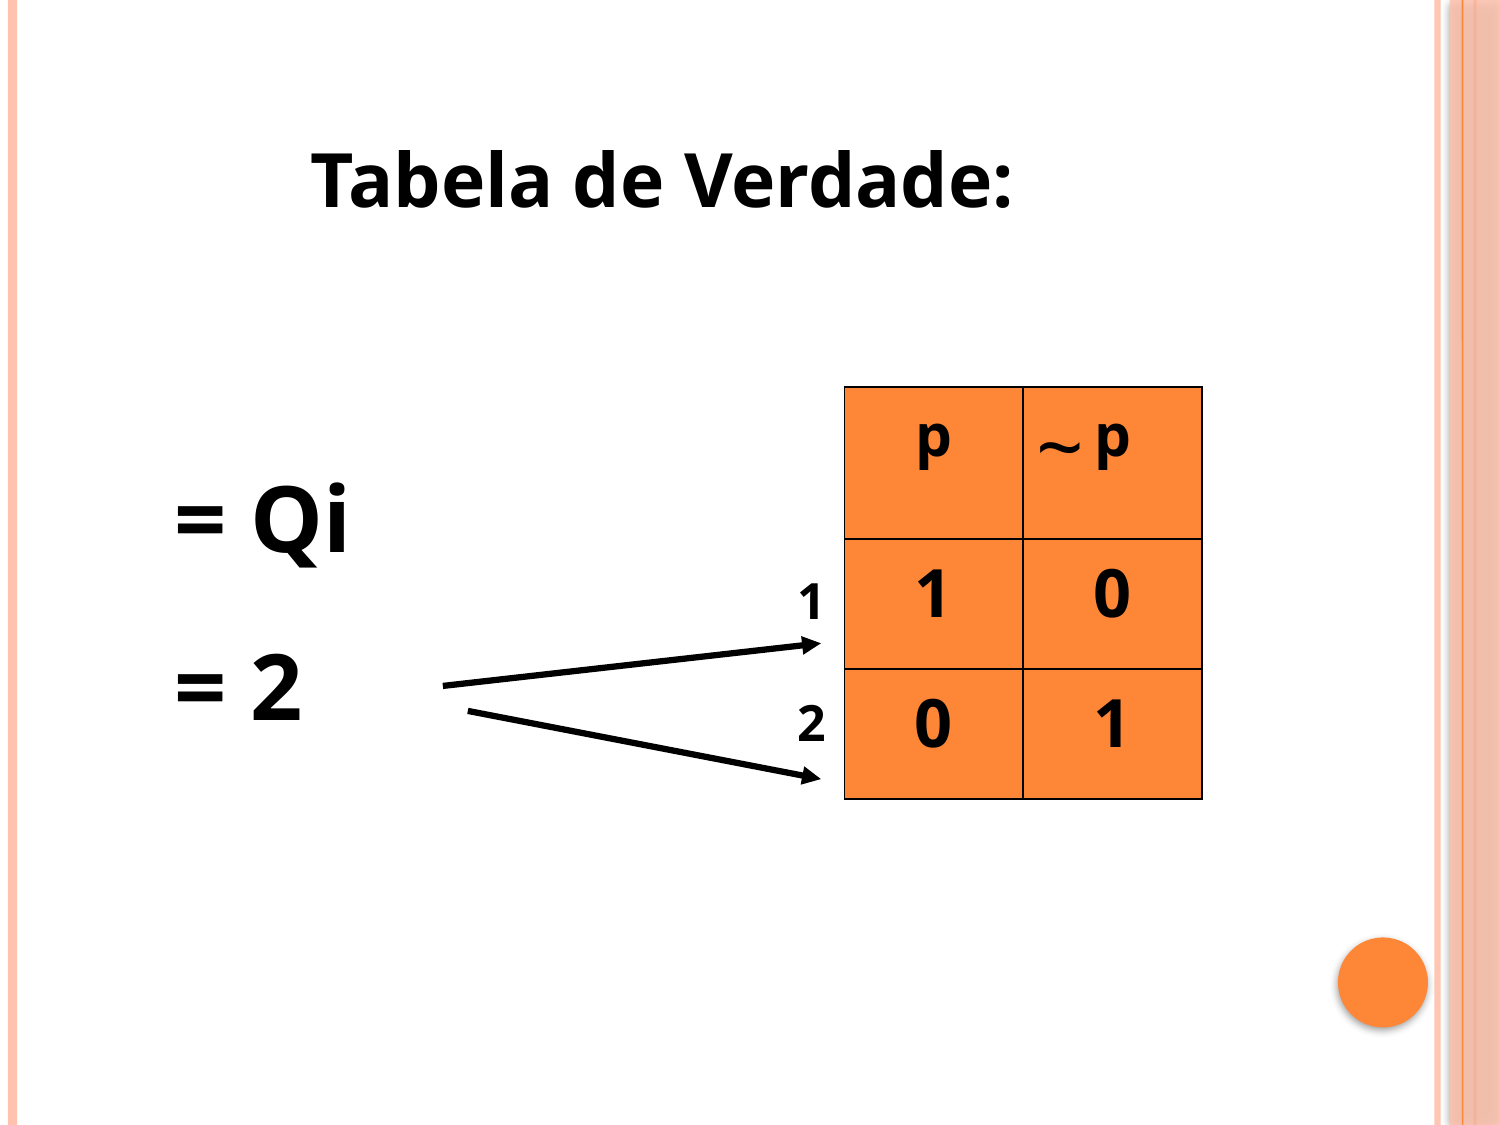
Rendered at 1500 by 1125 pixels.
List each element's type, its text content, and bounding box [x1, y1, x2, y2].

text_box 1 [782, 562, 859, 638]
text_box Tabela de Verdade: [295, 125, 1100, 231]
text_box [467, 710, 822, 780]
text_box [442, 642, 822, 687]
table_header p [1024, 388, 1201, 538]
table_cell 1 [1024, 670, 1201, 798]
table_cell 0 [1024, 540, 1201, 668]
table_header p [845, 388, 1022, 538]
table_cell 1 [845, 540, 1022, 668]
text_box 2 [782, 684, 859, 759]
table_cell 0 [845, 670, 1022, 798]
text_box ~ [1022, 386, 1100, 502]
